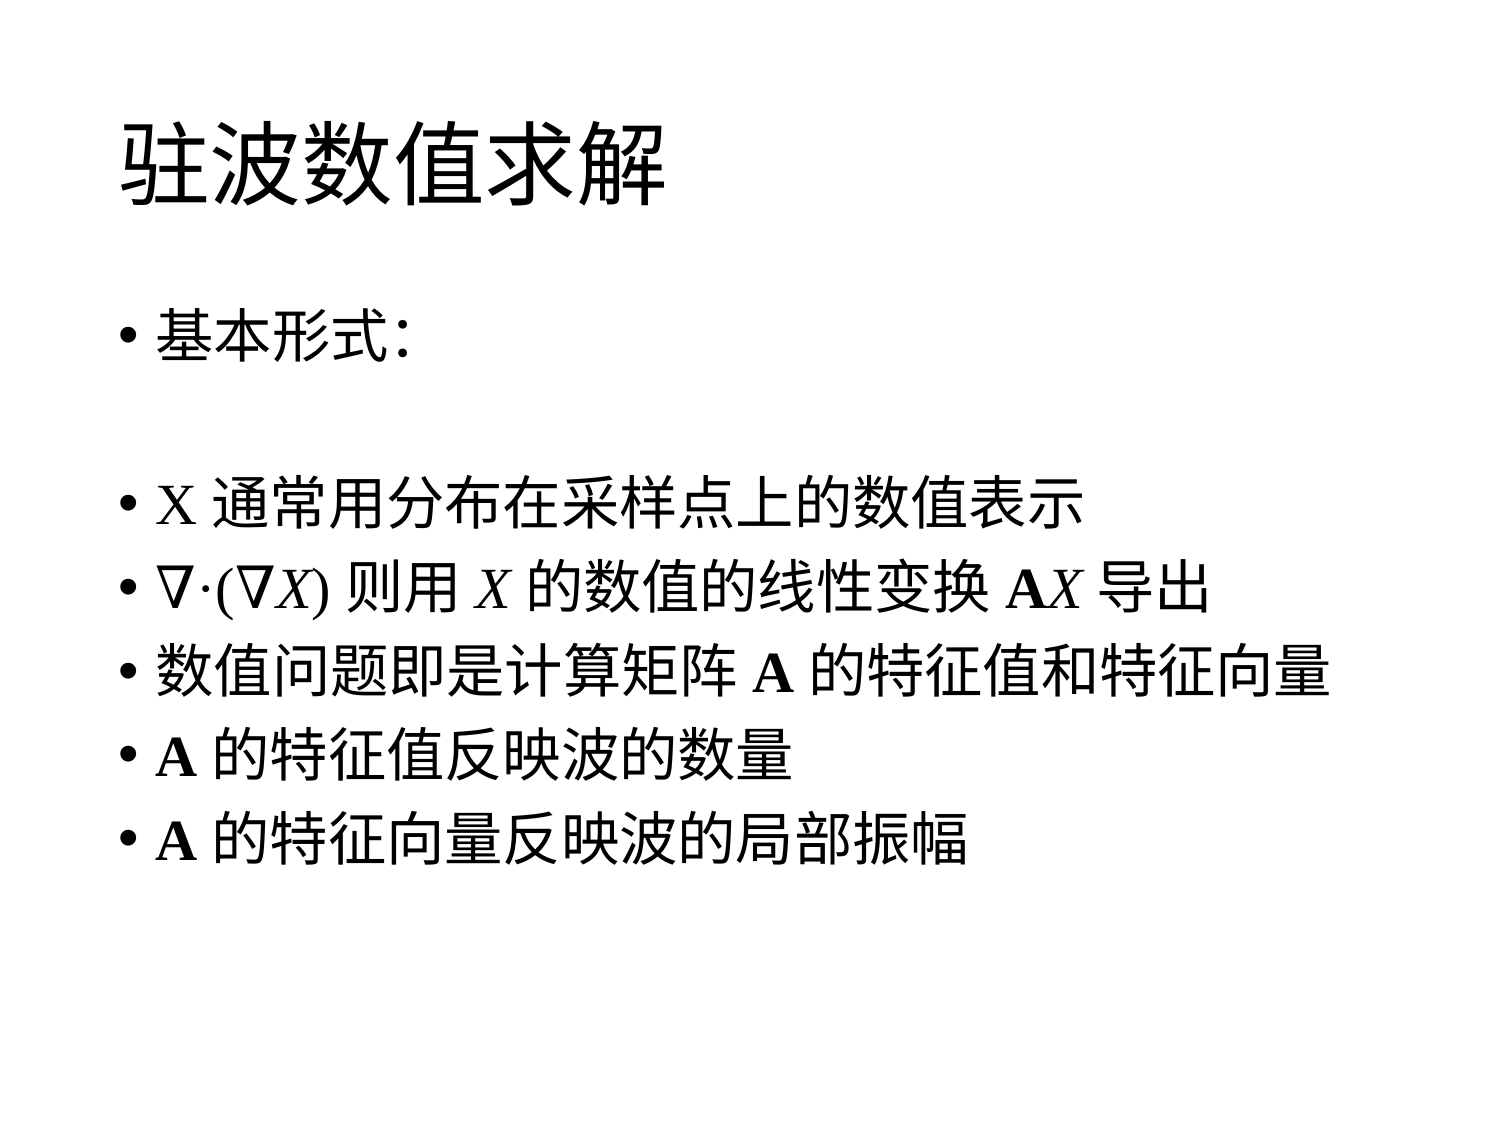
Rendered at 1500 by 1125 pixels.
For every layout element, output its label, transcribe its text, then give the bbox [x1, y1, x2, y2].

title 驻波数值求解 [103, 59, 1397, 278]
